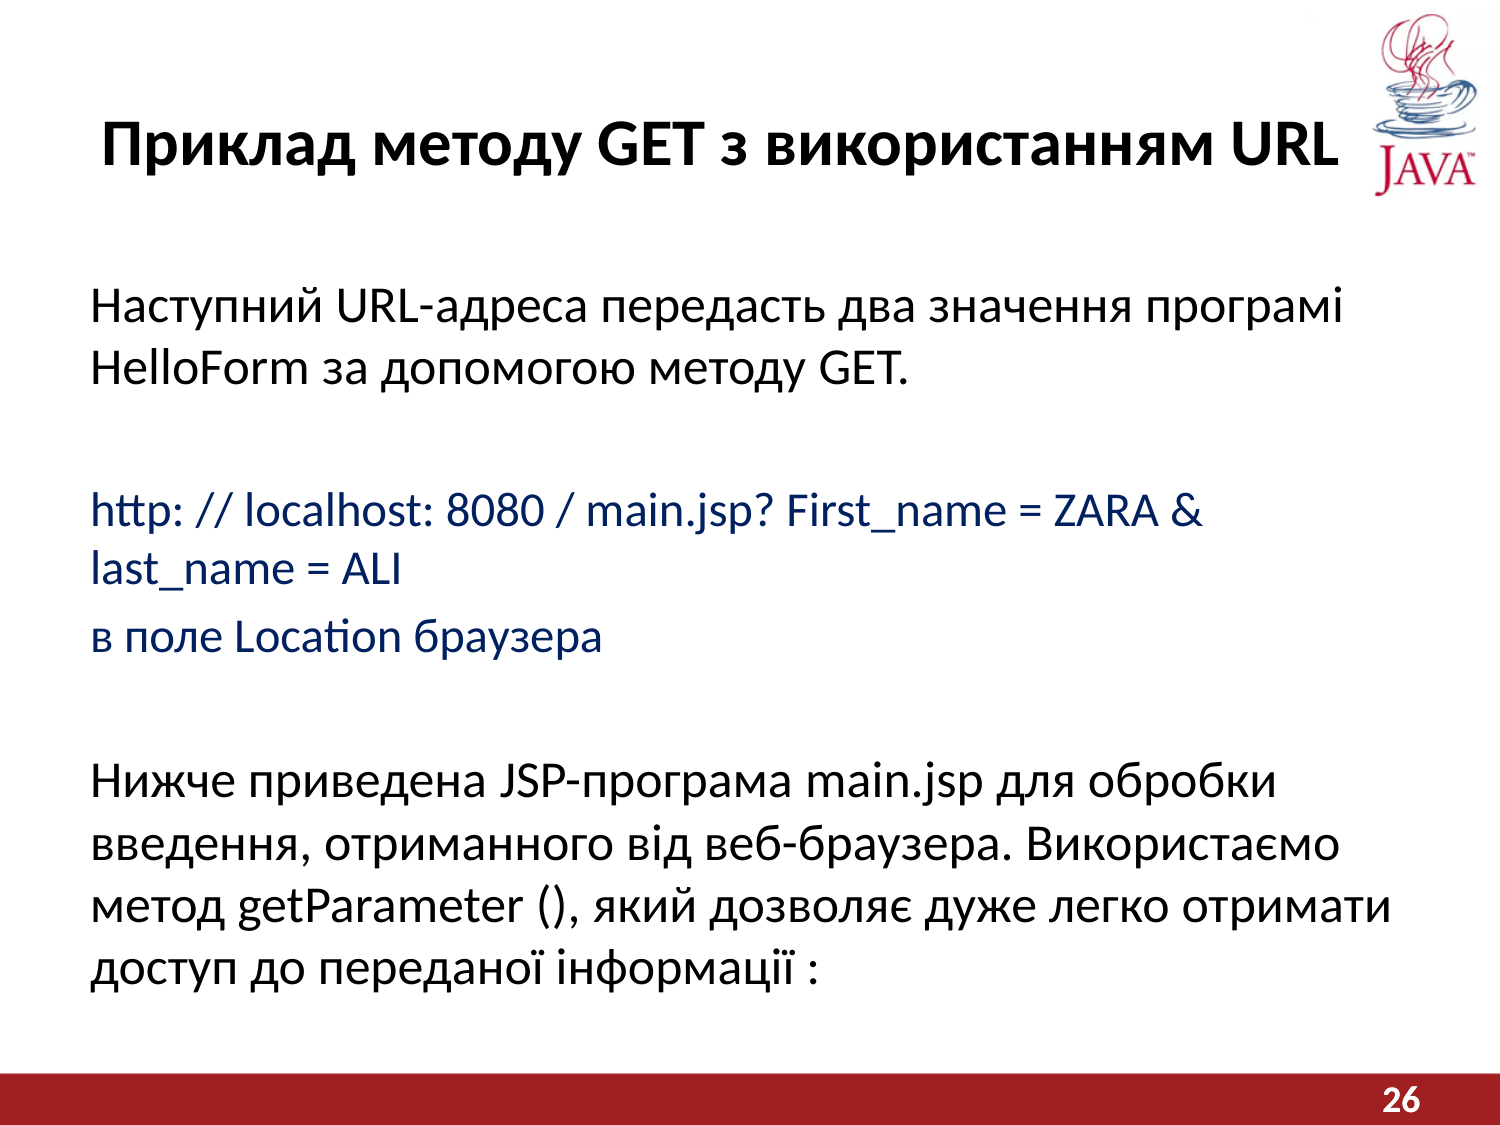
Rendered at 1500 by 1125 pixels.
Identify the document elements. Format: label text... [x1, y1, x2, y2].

picture [0, 0, 1500, 1125]
list Наступний URL-адреса передасть два значення програмі HelloForm за допомогою методу GET. http: // localhost: 8080 / main.jsp? First_name = ZARA & last_name = ALI в поле Location браузера Нижче приведена JSP-програма main.jsp для обробки введення, отриманного від веб-браузера. Використаємо метод getParameter (), який дозволяє дуже легко отримати доступ до переданої інформації : [75, 262, 1425, 1005]
title Приклад методу GET з використанням URL [17, 45, 1425, 233]
